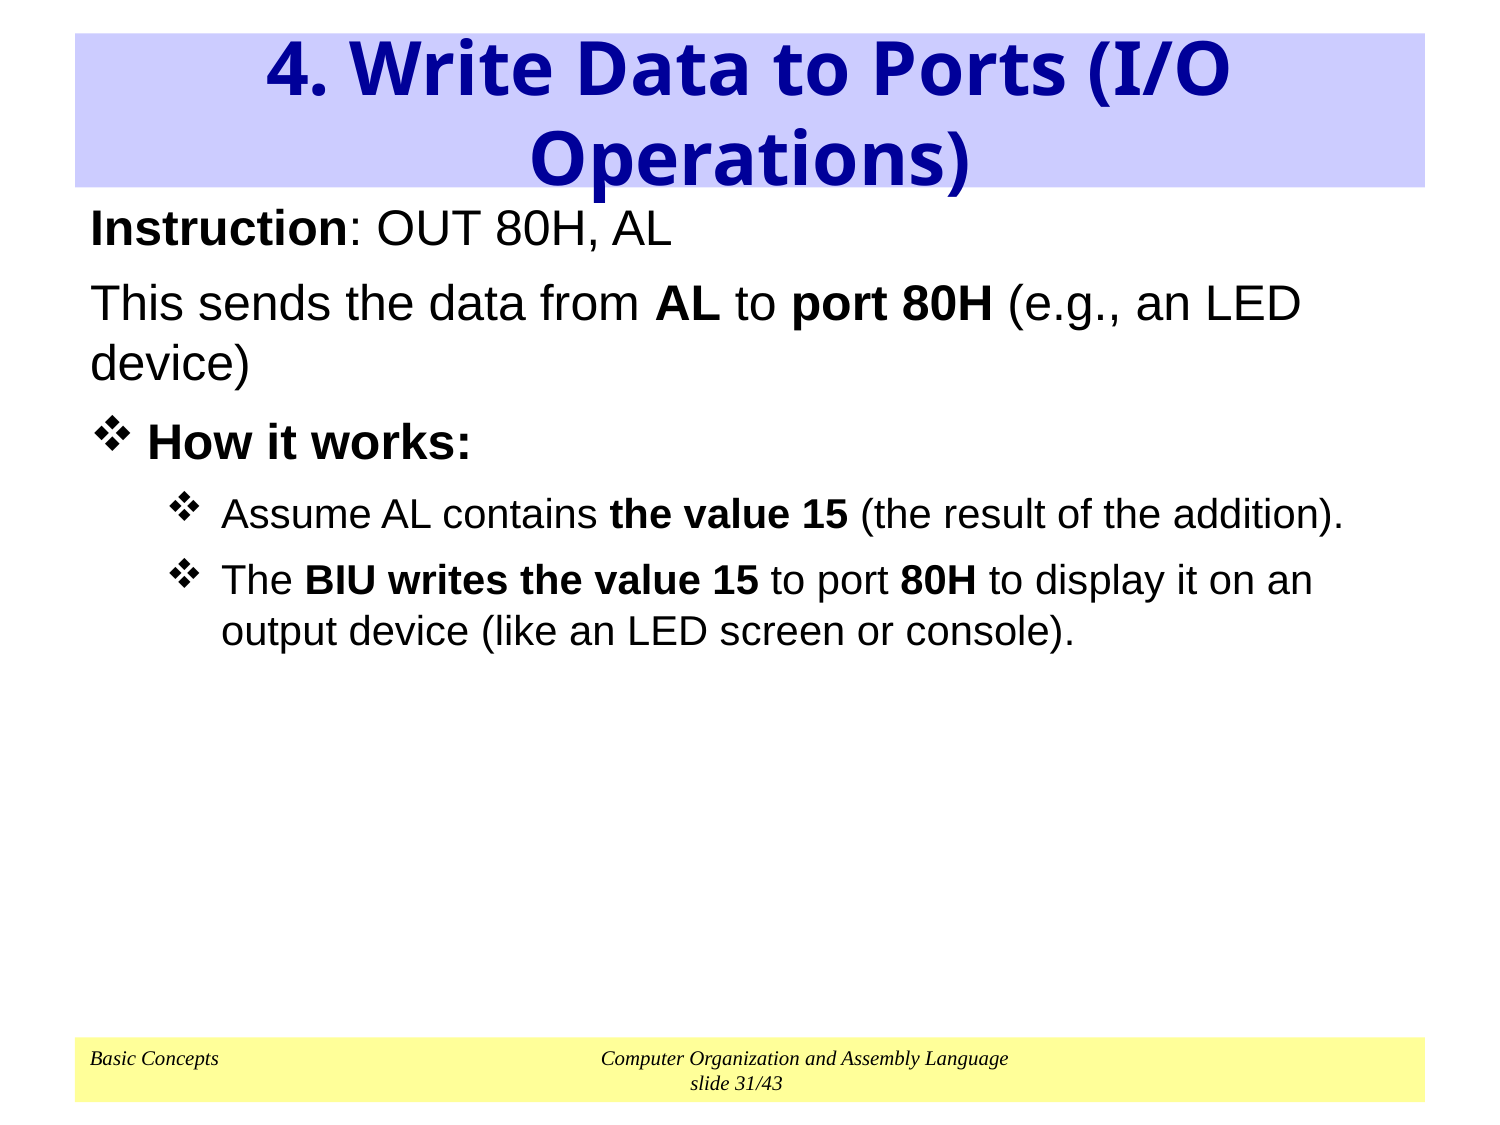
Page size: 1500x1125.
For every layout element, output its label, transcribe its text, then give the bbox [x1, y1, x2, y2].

title 4. Write Data to Ports (I/O Operations) [74, 33, 1426, 187]
list Instruction: OUT 80H, AL This sends the data from AL to port 80H (e.g., an LED device) How it works: Assume AL contains the value 15 (the result of the addition). The BIU writes the value 15 to port 80H to display it on an output device (like an LED screen or console). [74, 187, 1426, 1032]
